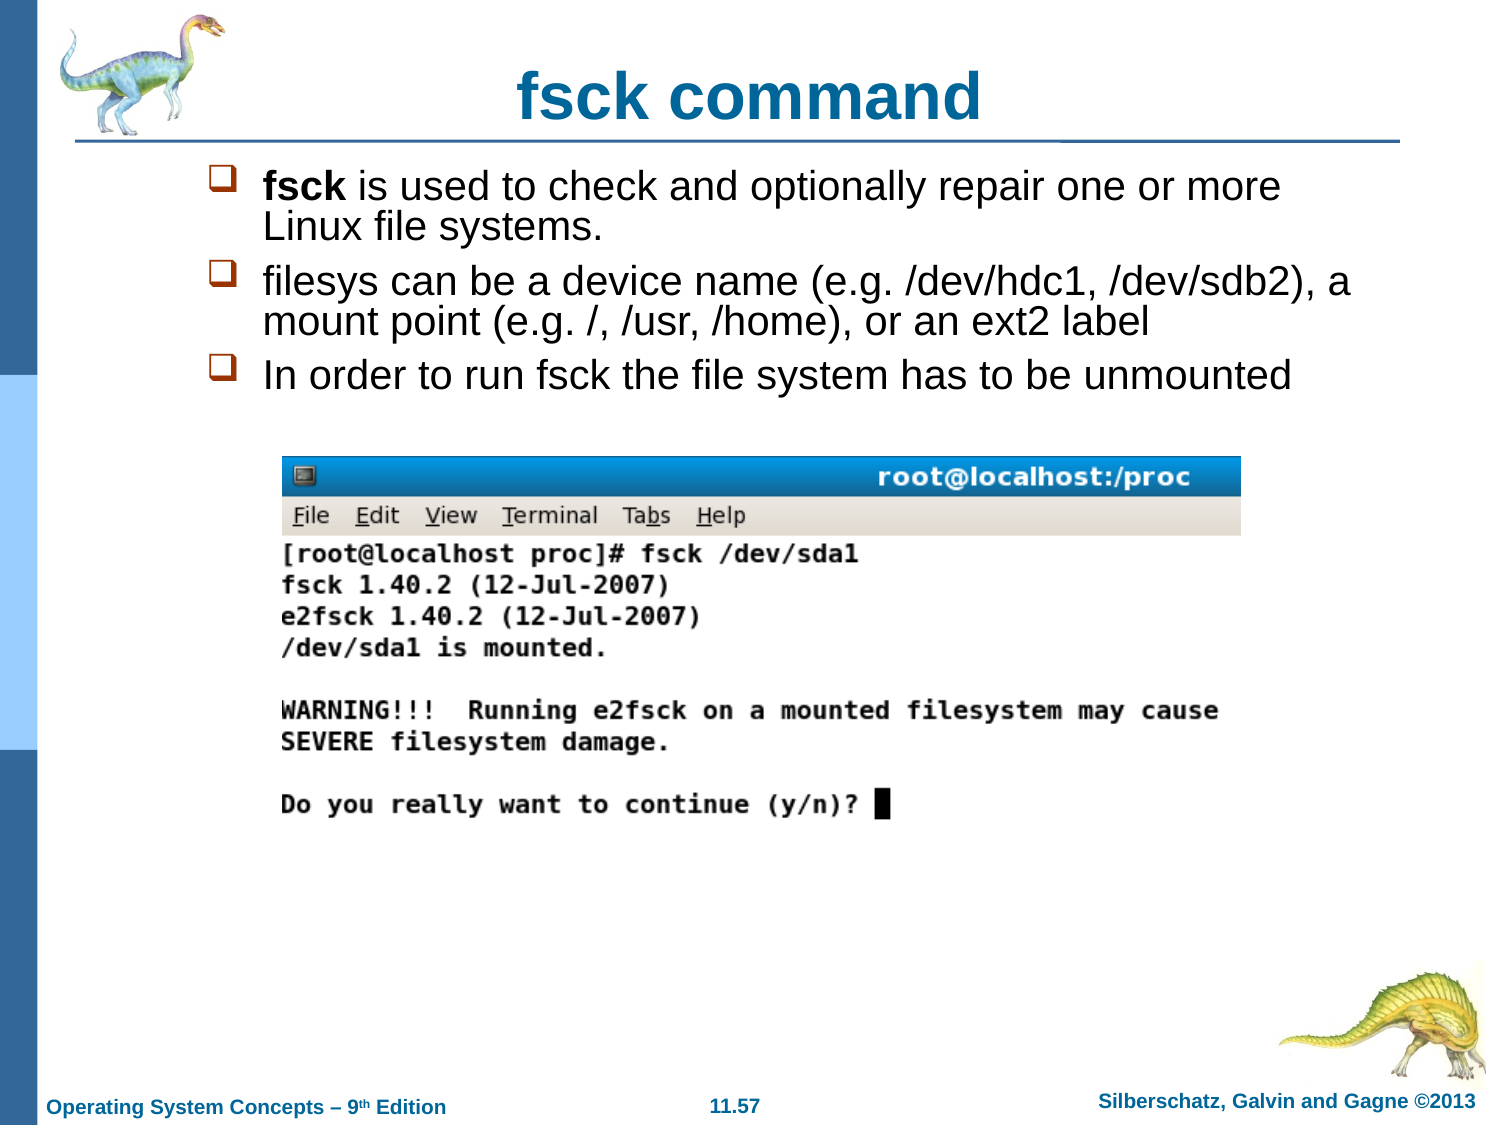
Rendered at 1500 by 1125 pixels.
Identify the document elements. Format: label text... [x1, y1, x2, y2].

title fsck command [75, 45, 1425, 141]
picture [282, 466, 1241, 876]
picture [1275, 959, 1486, 1090]
picture [46, 0, 243, 149]
list fsck is used to check and optionally repair one or more Linux file systems. filesys can be a device name (e.g. /dev/hdc1, /dev/sdb2), a mount point (e.g. /, /usr, /home), or an ext2 label In order to run fsck the file system has to be unmounted [191, 161, 1392, 499]
